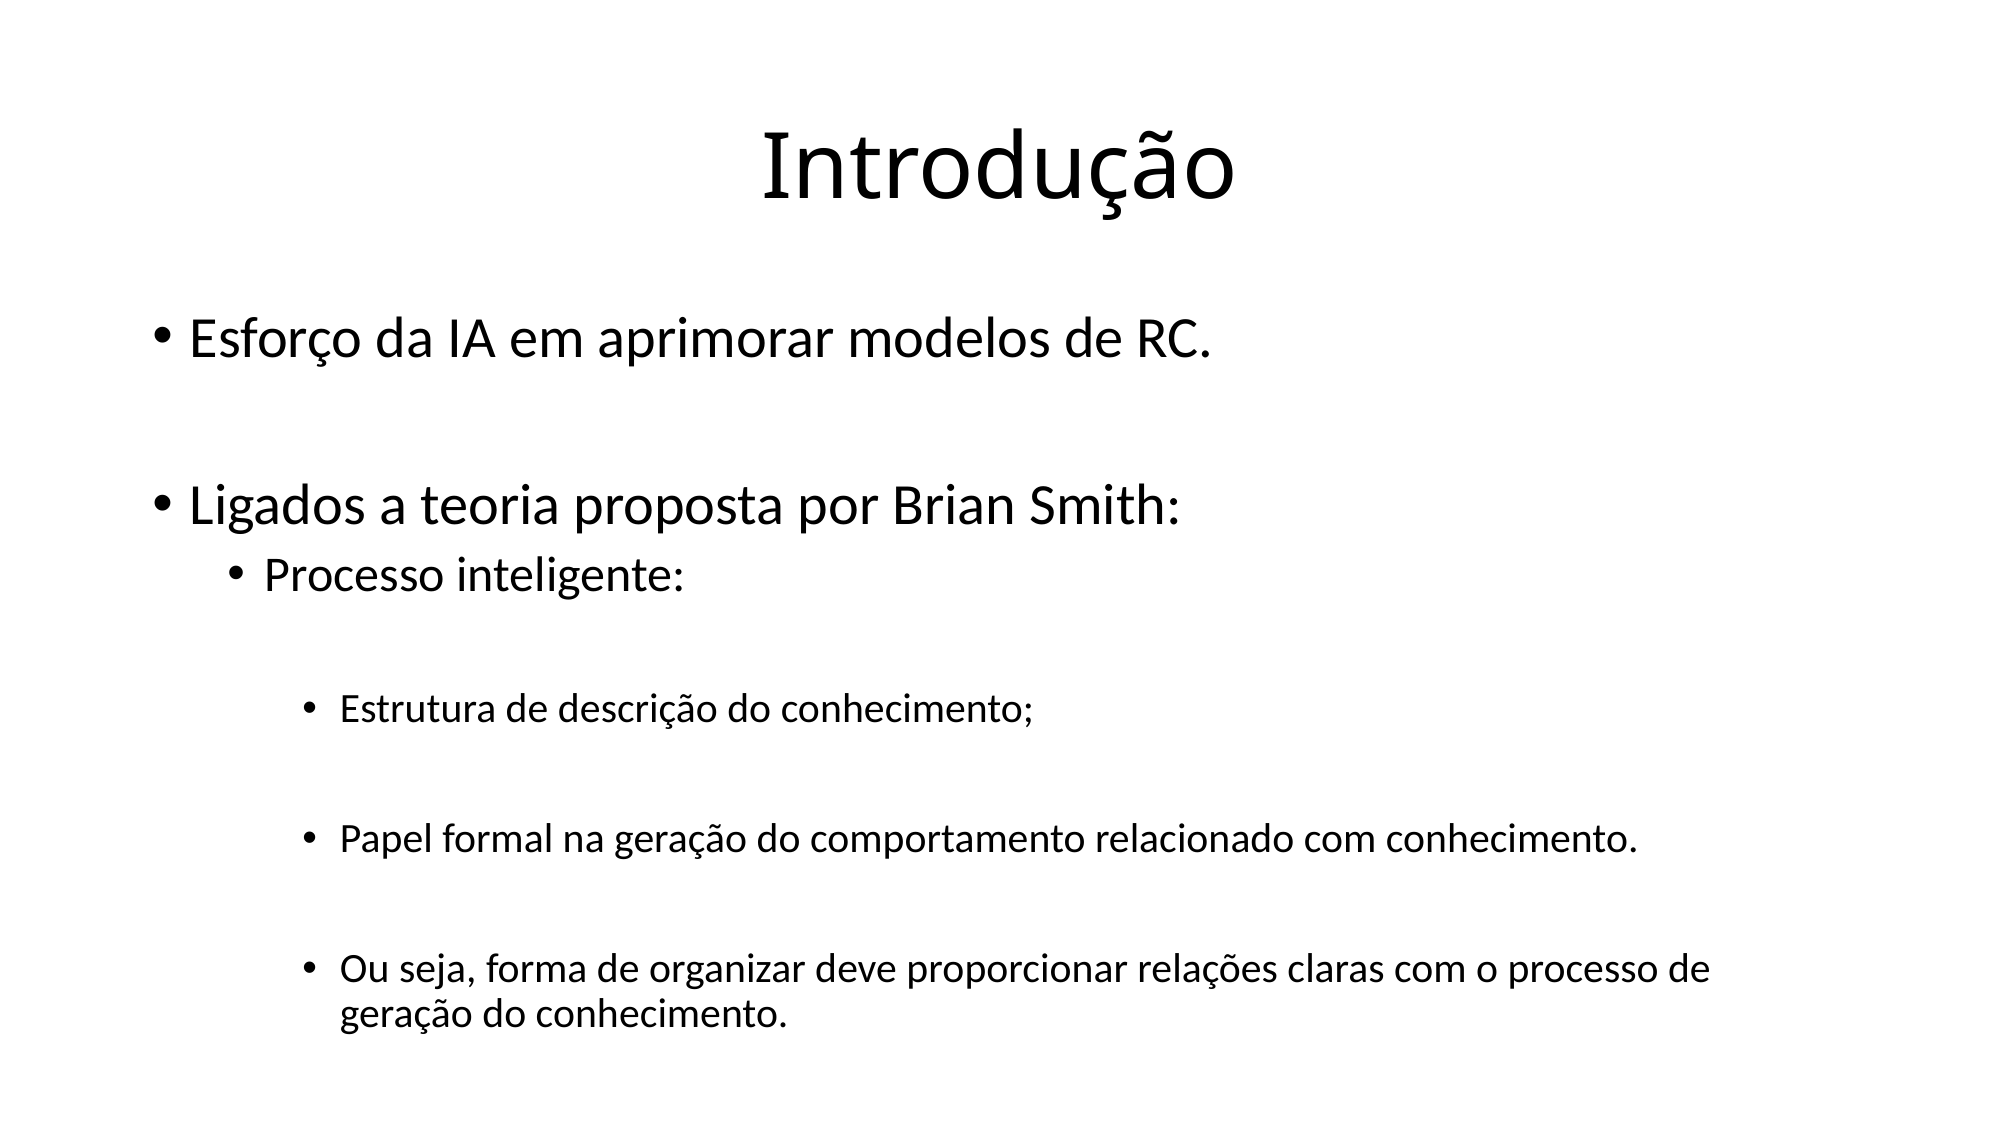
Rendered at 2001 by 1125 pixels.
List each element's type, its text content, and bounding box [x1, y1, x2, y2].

list Esforço da IA em aprimorar modelos de RC. Ligados a teoria proposta por Brian Smith: Processo inteligente: Estrutura de descrição do conhecimento; Papel formal na geração do comportamento relacionado com conhecimento. Ou seja, forma de organizar deve proporcionar relações claras com o processo de geração do conhecimento. [137, 299, 1863, 1014]
title Introdução [137, 59, 1863, 278]
